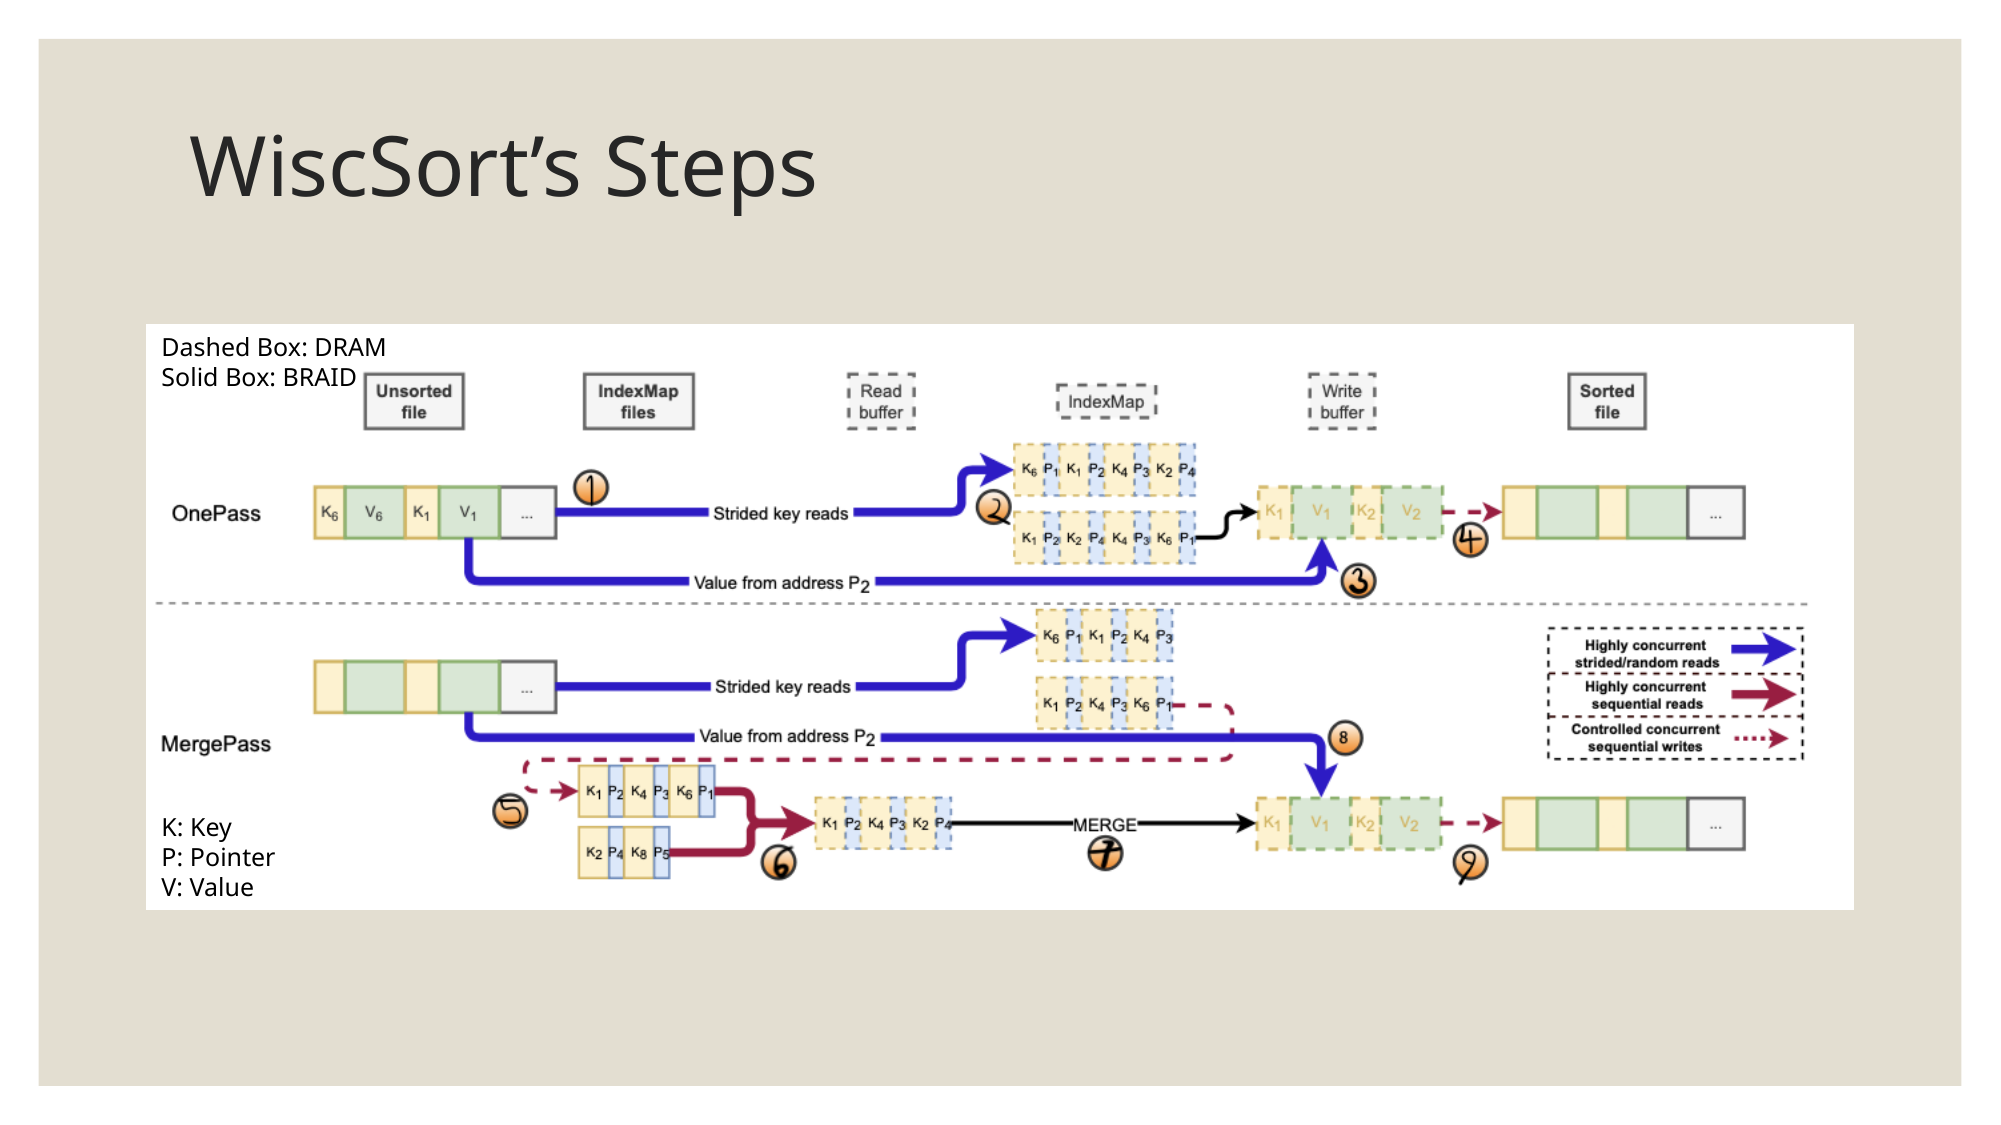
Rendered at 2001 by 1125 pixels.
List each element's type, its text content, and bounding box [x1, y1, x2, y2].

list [146, 324, 1854, 910]
title WiscSort’s Steps [174, 105, 1825, 234]
